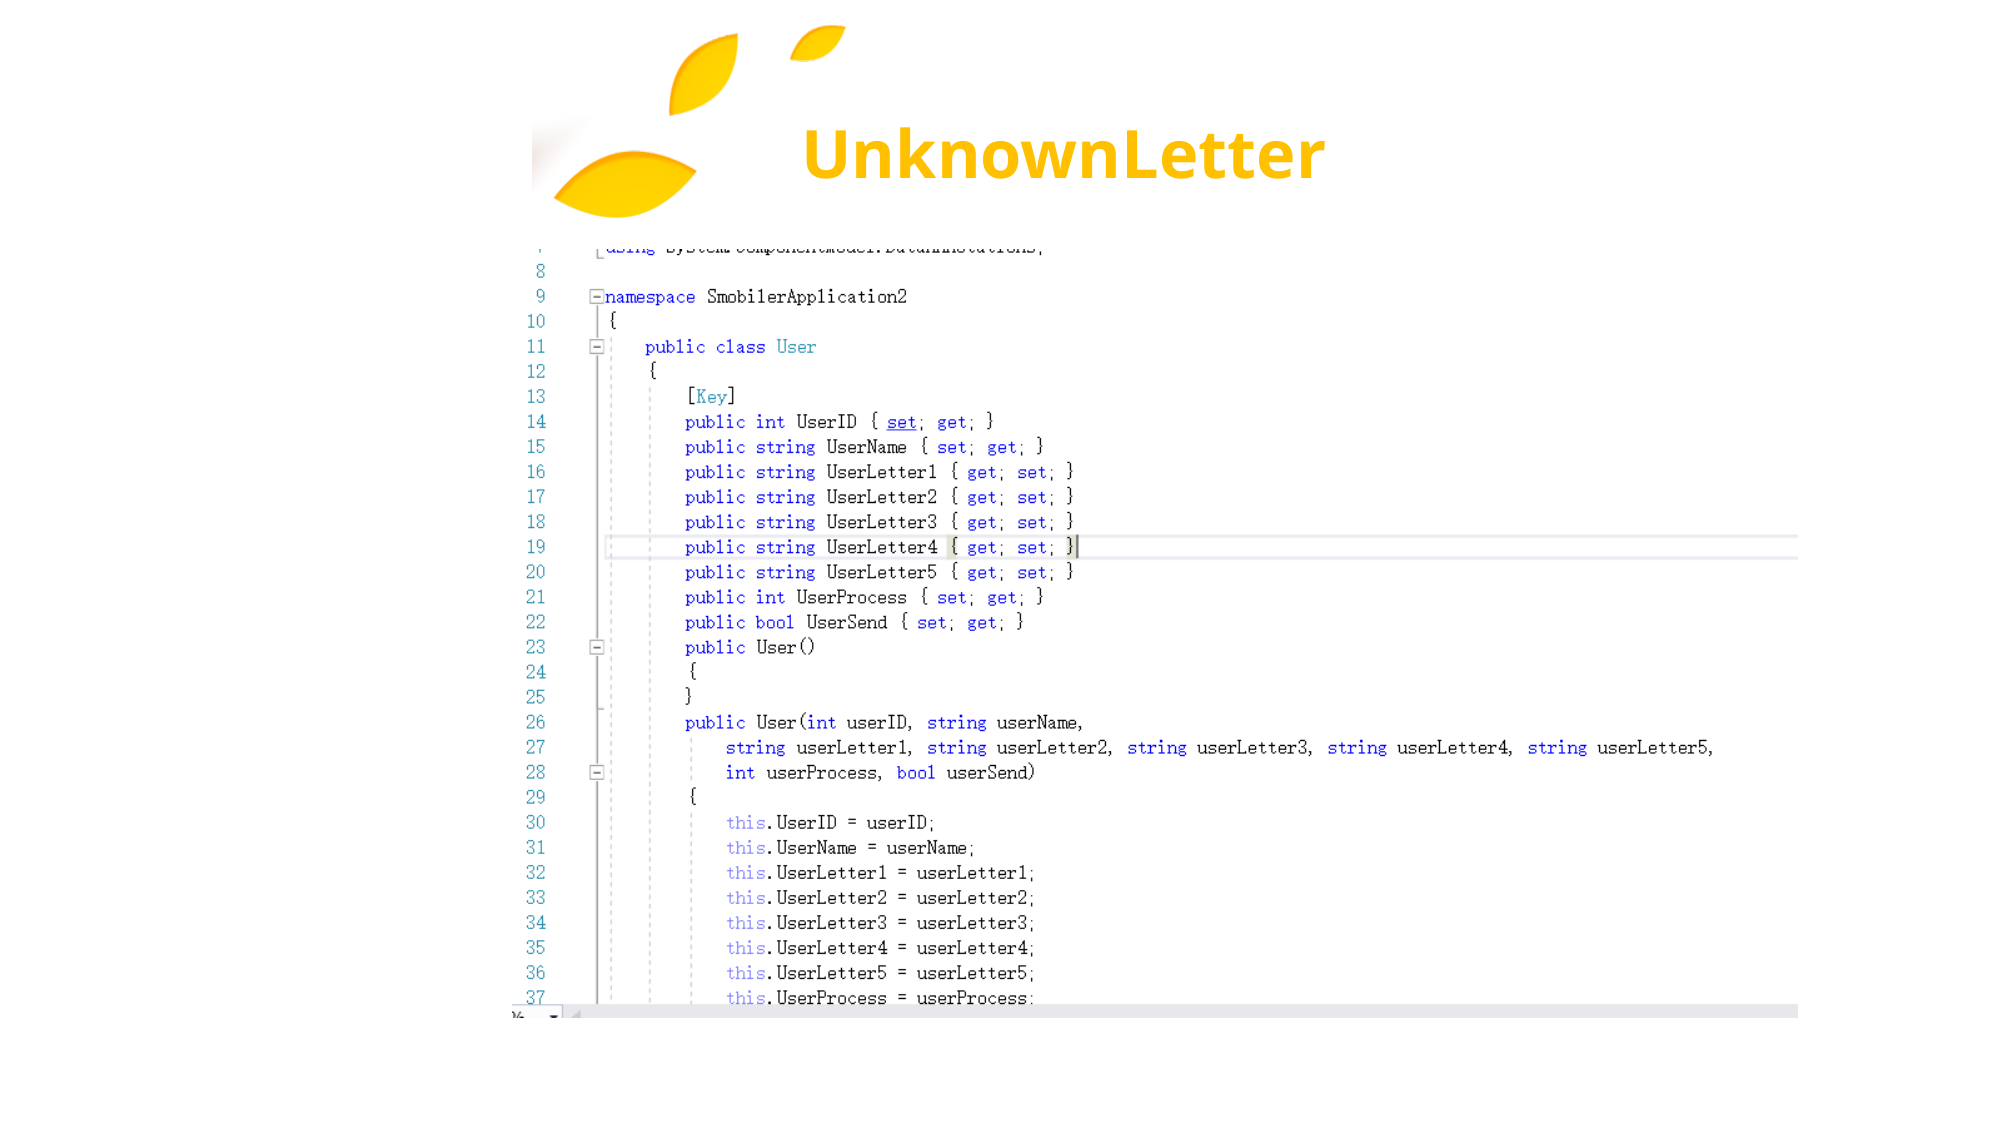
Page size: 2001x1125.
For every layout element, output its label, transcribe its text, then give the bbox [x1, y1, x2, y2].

picture [532, 0, 966, 239]
picture [512, 249, 1798, 1018]
text_box UnknownLetter [966, 104, 1382, 200]
